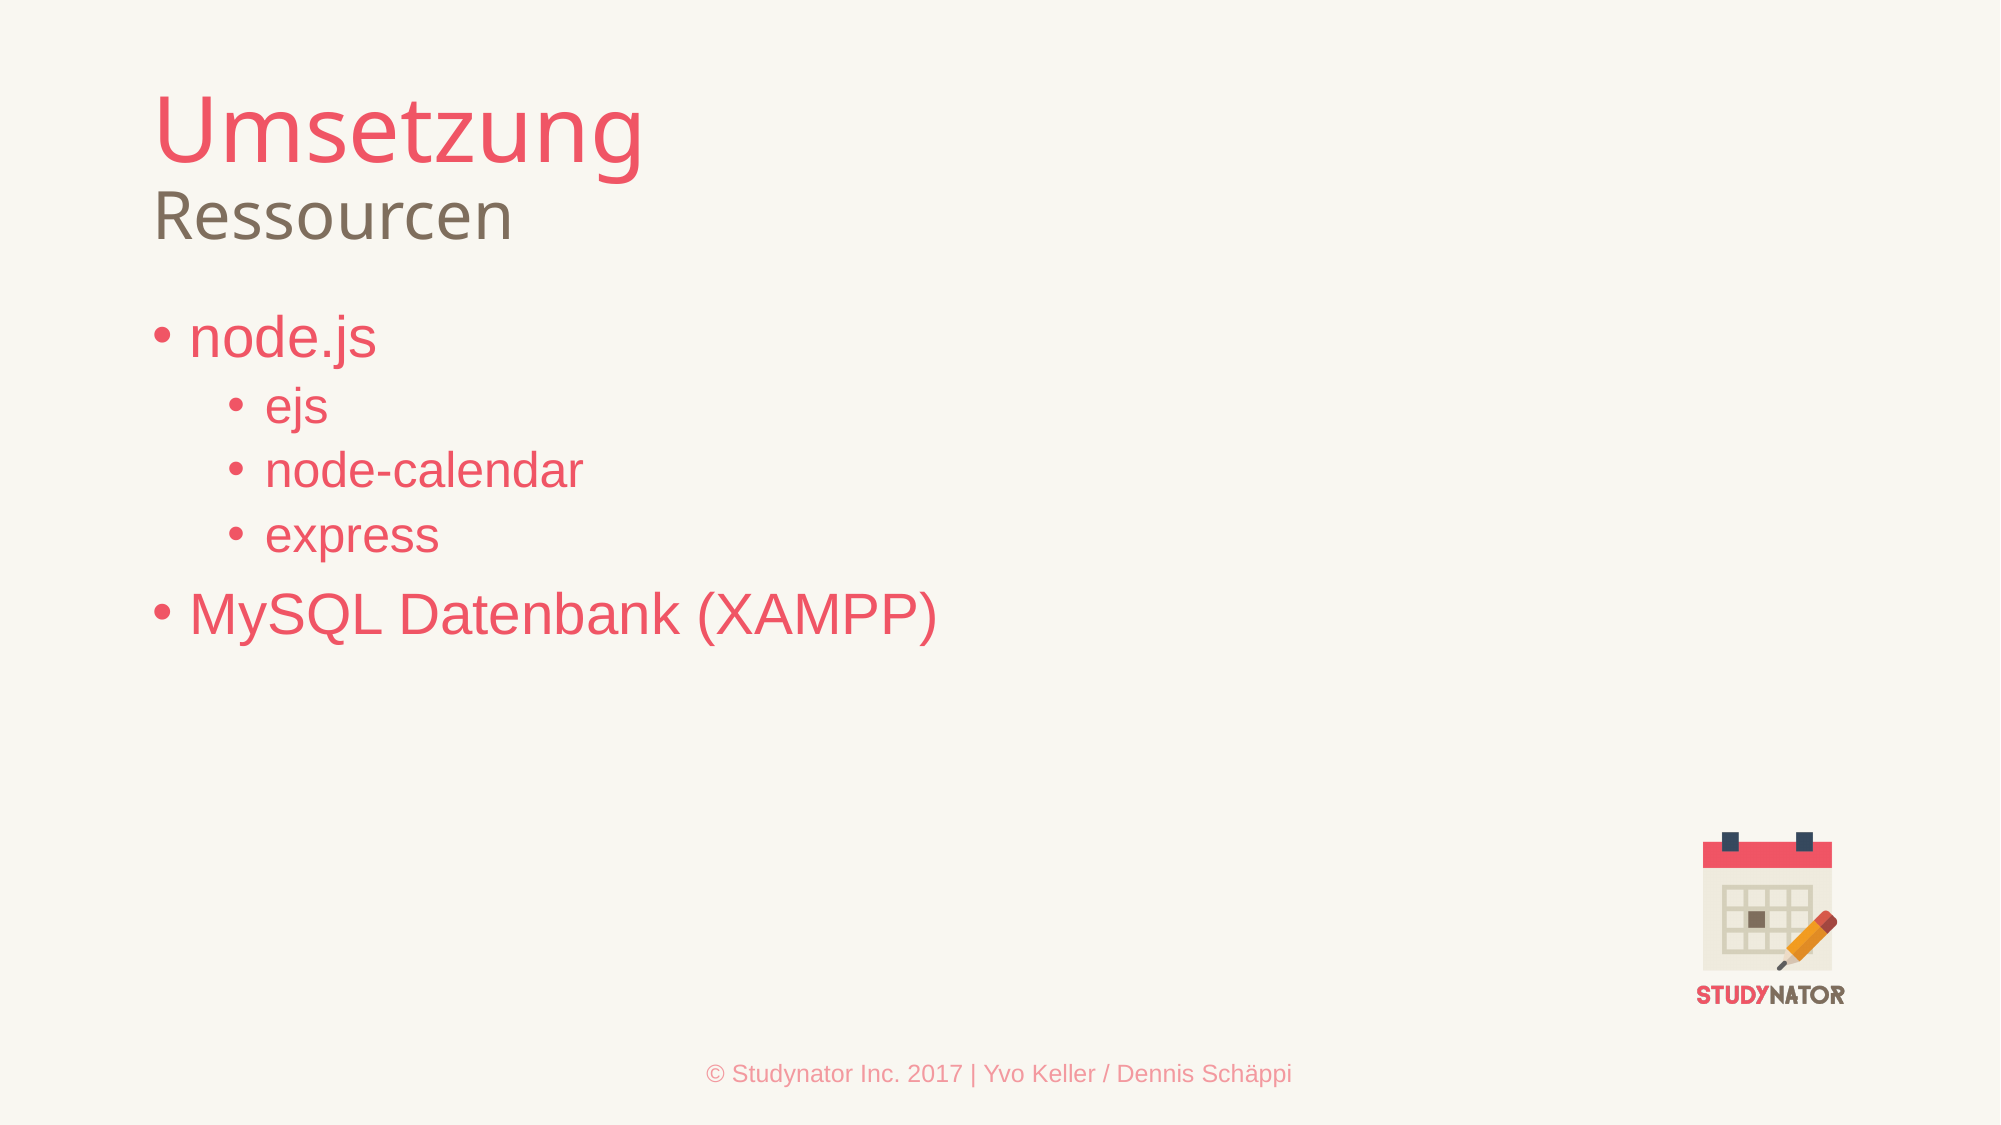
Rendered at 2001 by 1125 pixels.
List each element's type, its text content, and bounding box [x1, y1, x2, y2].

list node.js ejs node-calendar express MySQL Datenbank (XAMPP) [137, 299, 1863, 1014]
title Umsetzung Ressourcen [137, 59, 1863, 278]
footer © Studynator Inc. 2017 | Yvo Keller / Dennis Schäppi [662, 1042, 1338, 1103]
